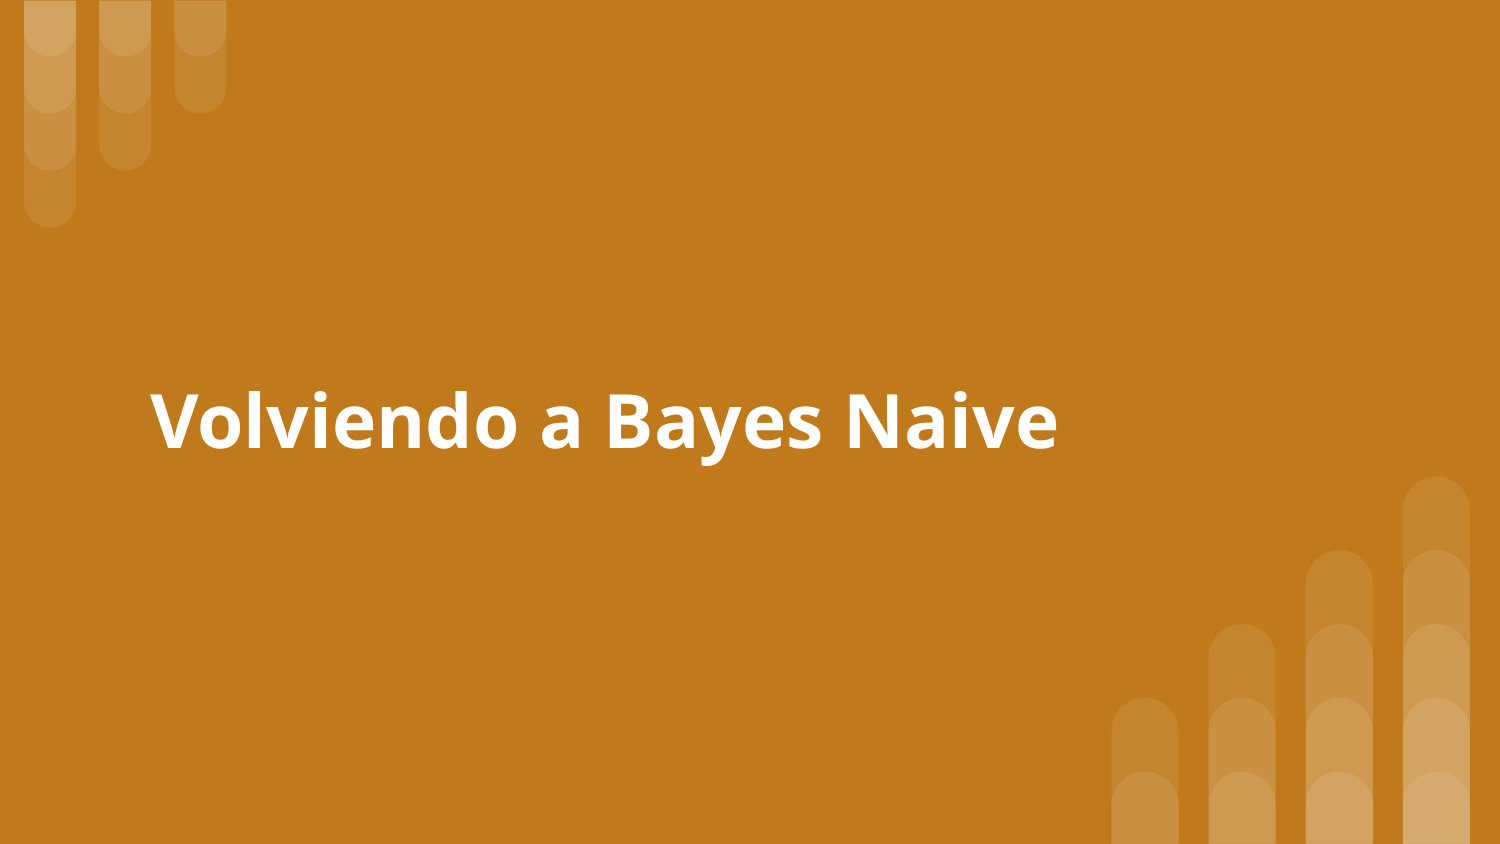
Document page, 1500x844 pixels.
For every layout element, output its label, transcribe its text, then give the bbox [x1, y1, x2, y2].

title Volviendo a Bayes Naive [135, 264, 1097, 572]
